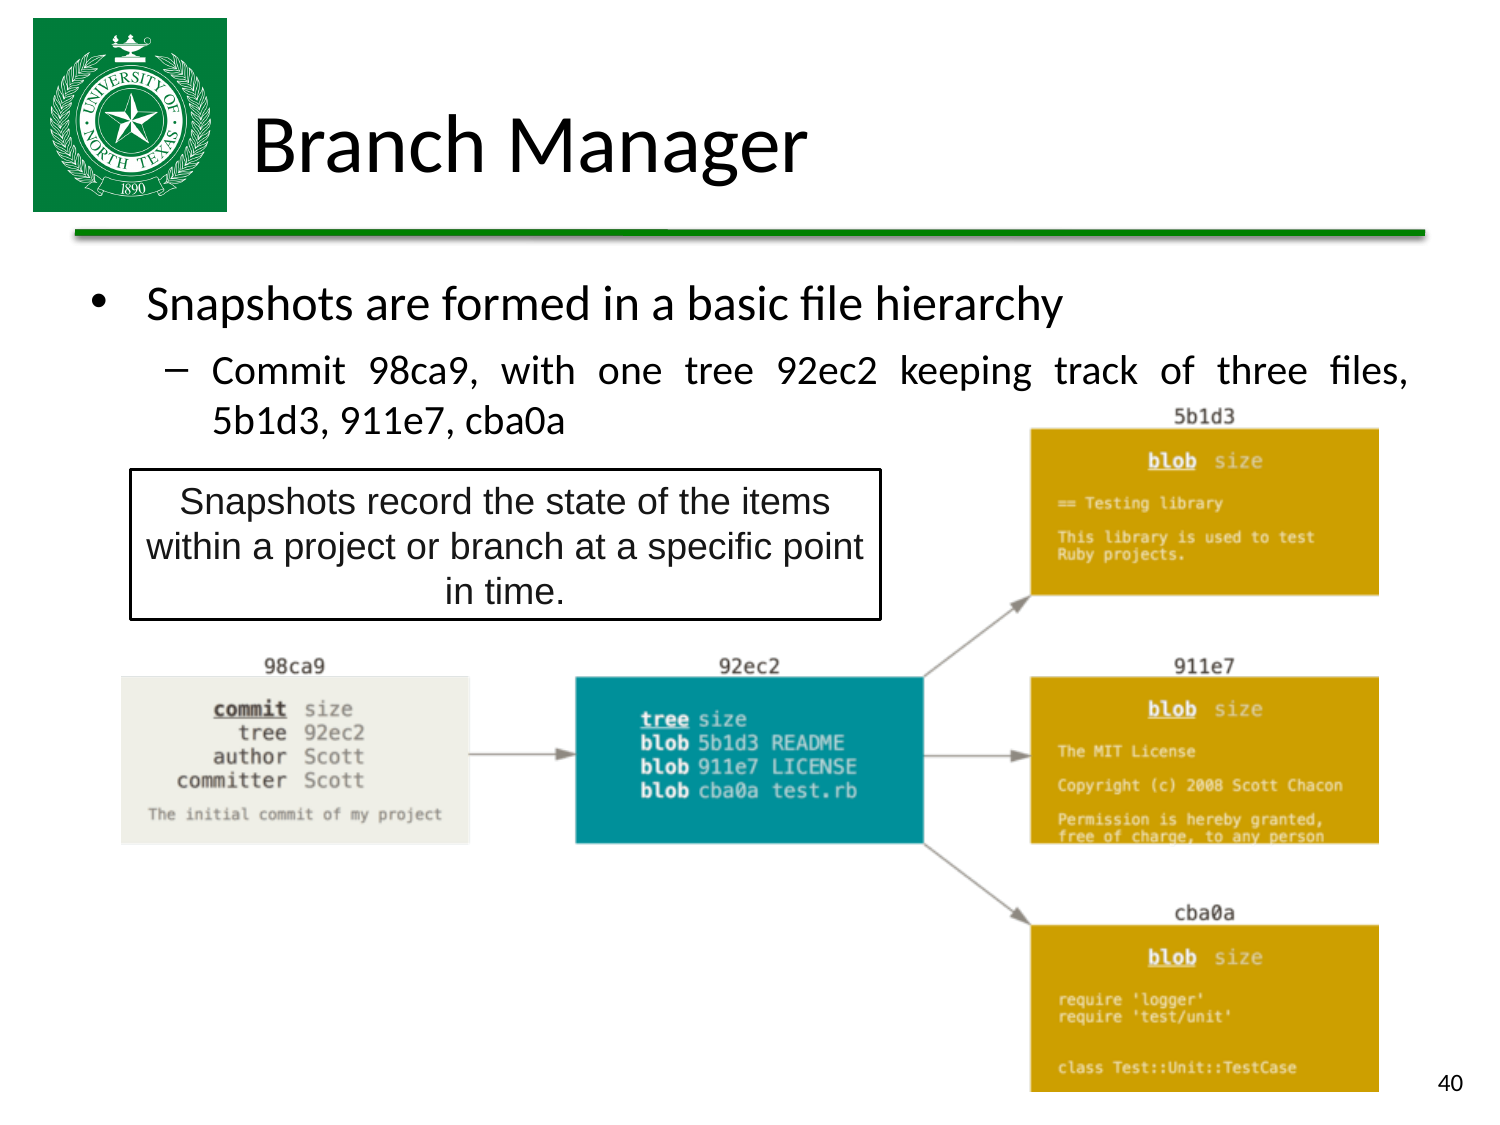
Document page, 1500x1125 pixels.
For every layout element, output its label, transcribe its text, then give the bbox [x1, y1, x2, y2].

slide_number 40 [1418, 1051, 1479, 1112]
title Branch Manager [237, 45, 1479, 233]
picture [121, 395, 1379, 1092]
picture [33, 17, 228, 212]
list Snapshots are formed in a basic file hierarchy Commit 98ca9, with one tree 92ec2 keeping track of three files, 5b1d3, 911e7, cba0a [75, 262, 1425, 1052]
